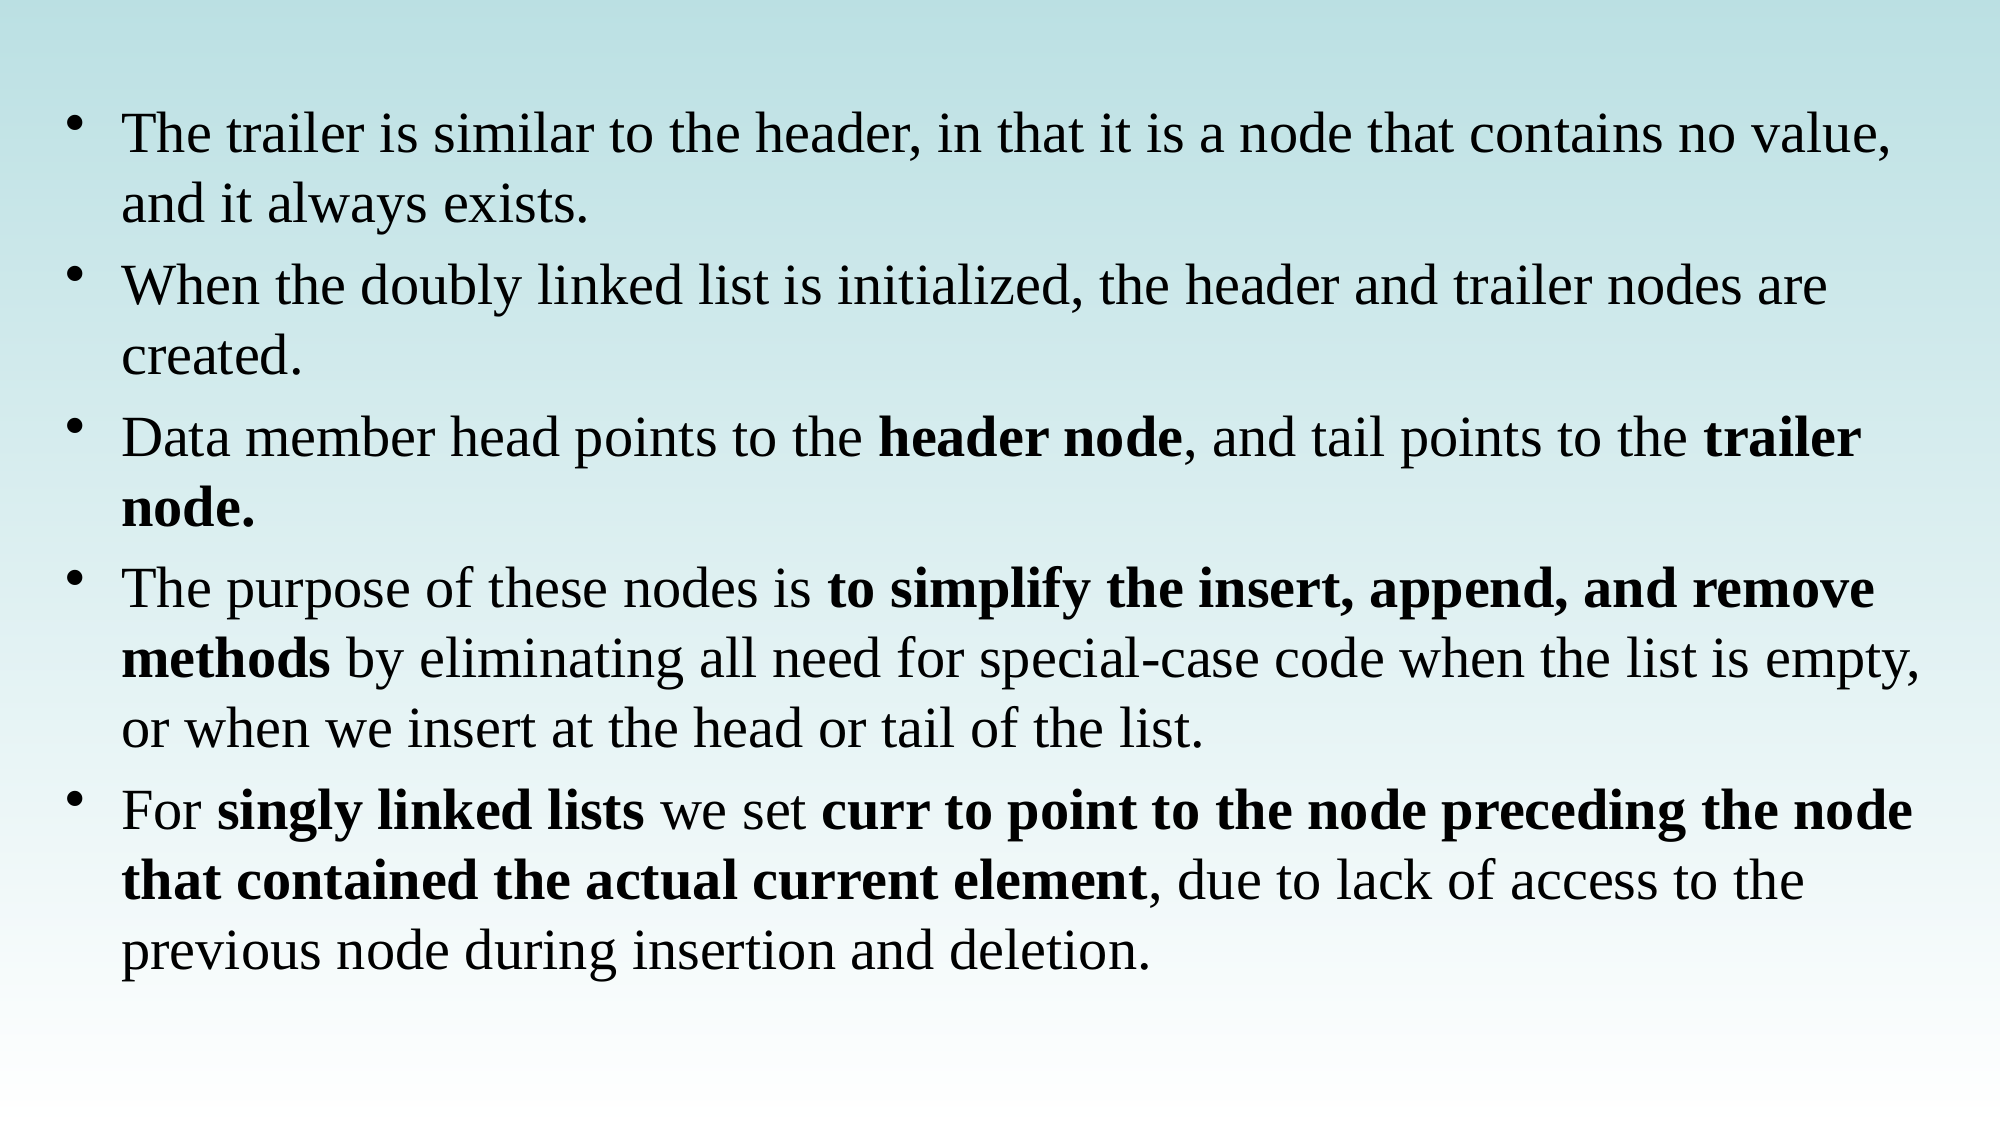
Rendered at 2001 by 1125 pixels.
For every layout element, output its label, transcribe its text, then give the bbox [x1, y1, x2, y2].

list The trailer is similar to the header, in that it is a node that contains no value, and it always exists. When the doubly linked list is initialized, the header and trailer nodes are created. Data member head points to the header node, and tail points to the trailer node. The purpose of these nodes is to simplify the insert, append, and remove methods by eliminating all need for special-case code when the list is empty, or when we insert at the head or tail of the list. For singly linked lists we set curr to point to the node preceding the node that contained the actual current element, due to lack of access to the previous node during insertion and deletion. [50, 87, 1950, 1050]
